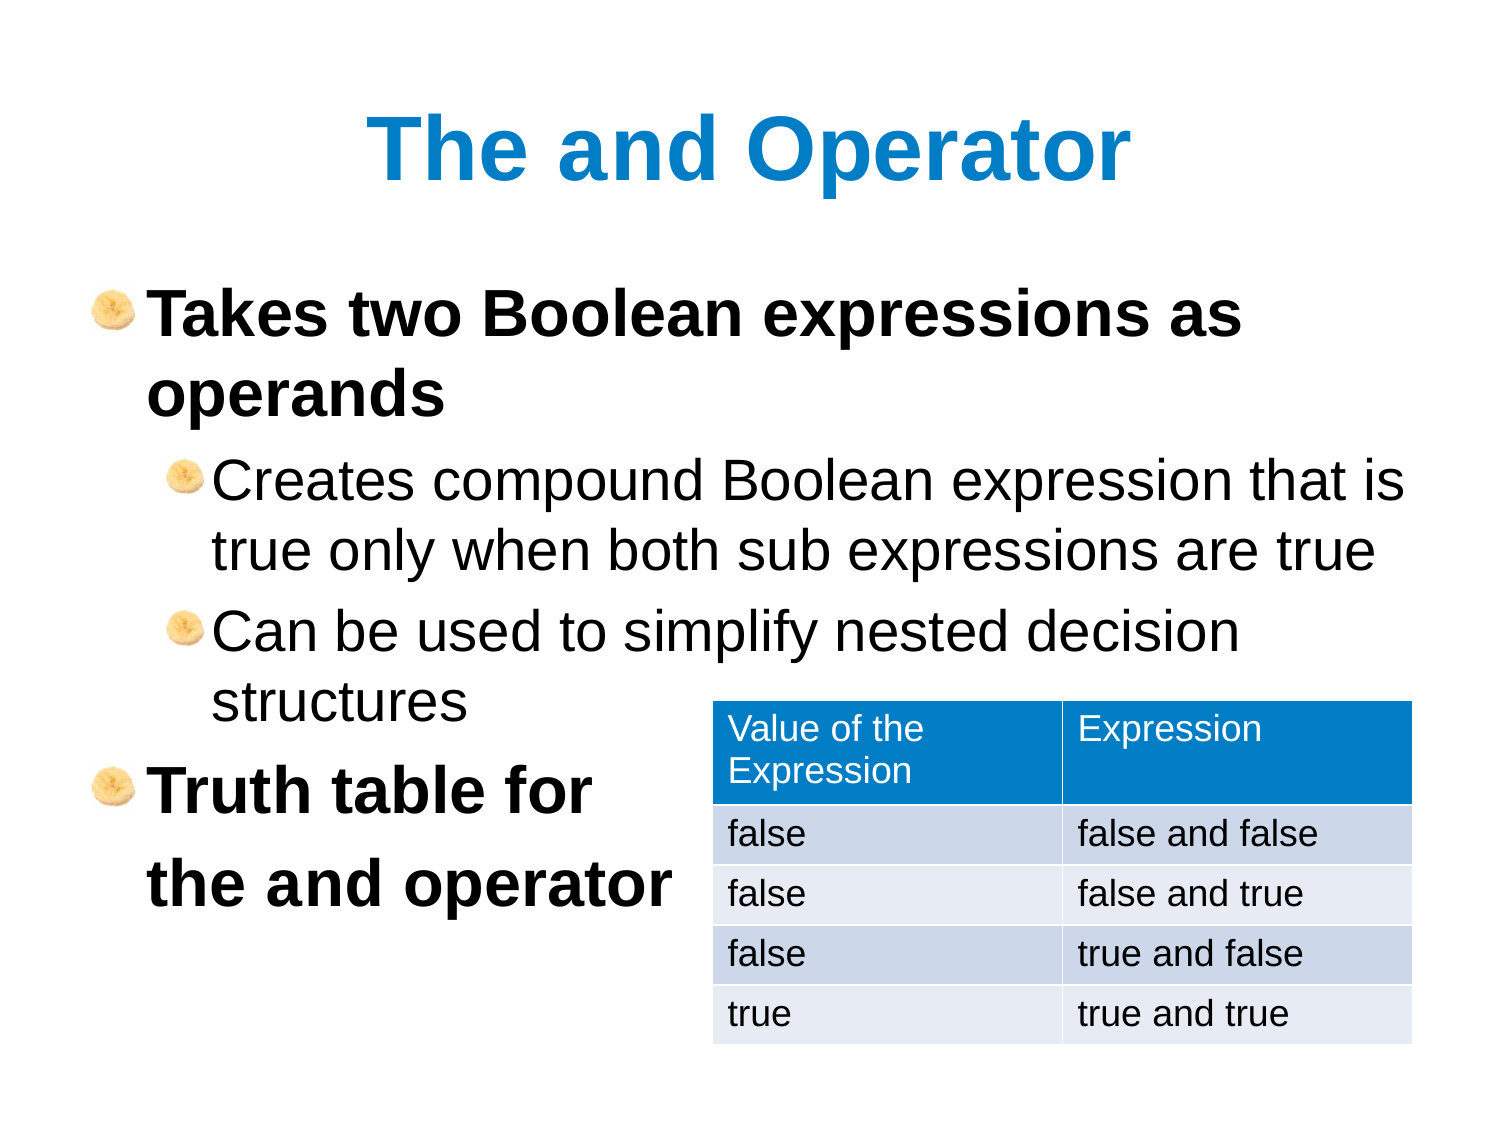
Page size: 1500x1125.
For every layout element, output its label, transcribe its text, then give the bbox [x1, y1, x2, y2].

title The and Operator [75, 50, 1425, 238]
table_cell false and true [1063, 866, 1412, 924]
table_cell false [713, 806, 1062, 864]
table_cell false [713, 866, 1062, 924]
table_cell true and true [1063, 986, 1412, 1044]
picture [165, 607, 206, 649]
table_cell true [713, 986, 1062, 1044]
table_cell true and false [1063, 926, 1412, 984]
table_header Expression [1063, 701, 1412, 804]
picture [90, 286, 137, 334]
table_cell false and false [1063, 806, 1412, 864]
table_cell false [713, 926, 1062, 984]
list Takes two Boolean expressions as operands Creates compound Boolean expression that is true only when both sub expressions are true Can be used to simplify nested decision structures Truth table for the and operator [75, 262, 1425, 1005]
table_header Value of the Expression [713, 701, 1062, 804]
picture [90, 763, 137, 810]
picture [165, 456, 206, 497]
